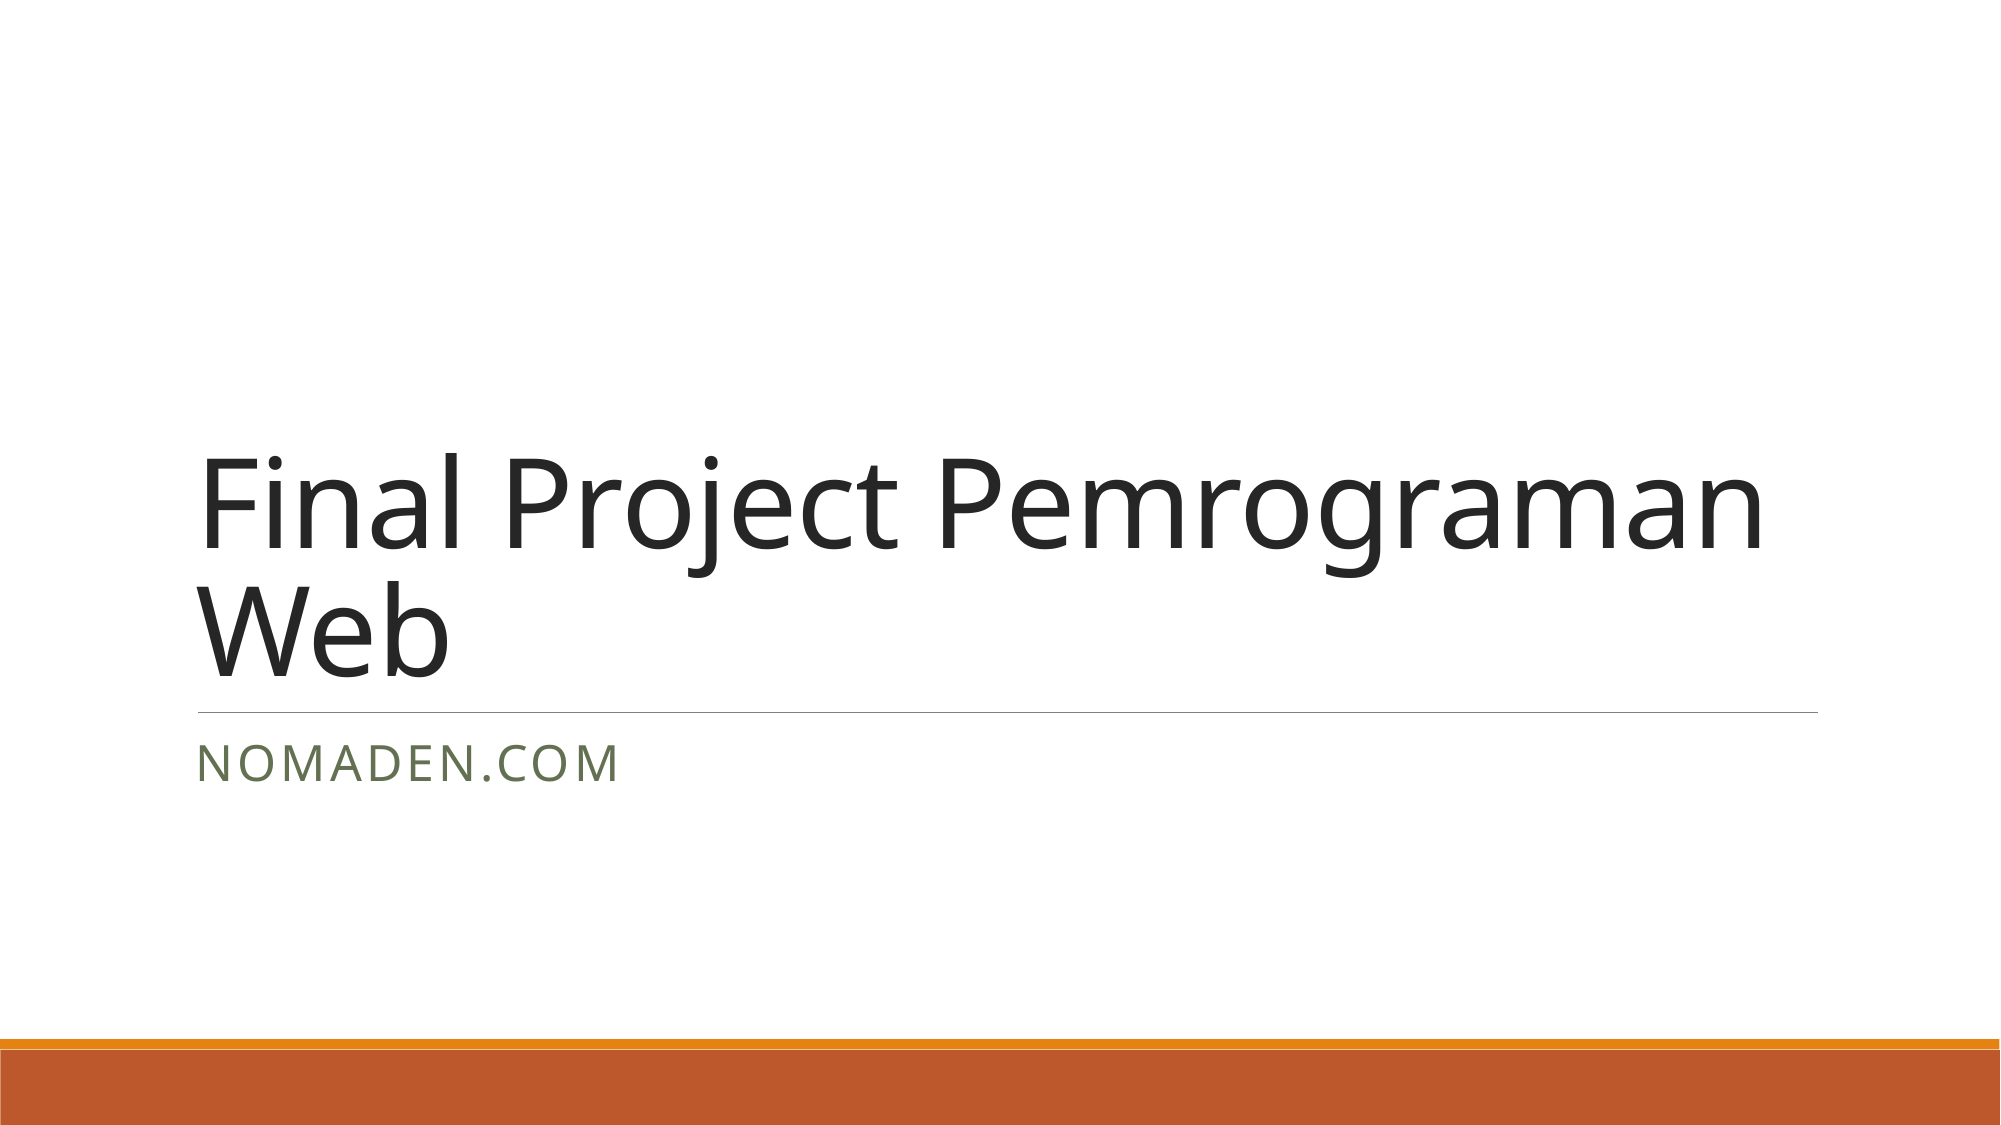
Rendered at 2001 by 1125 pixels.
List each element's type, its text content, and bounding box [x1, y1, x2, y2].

subtitle Nomaden.com [180, 730, 1831, 919]
title Final Project Pemrograman Web [180, 124, 1830, 710]
